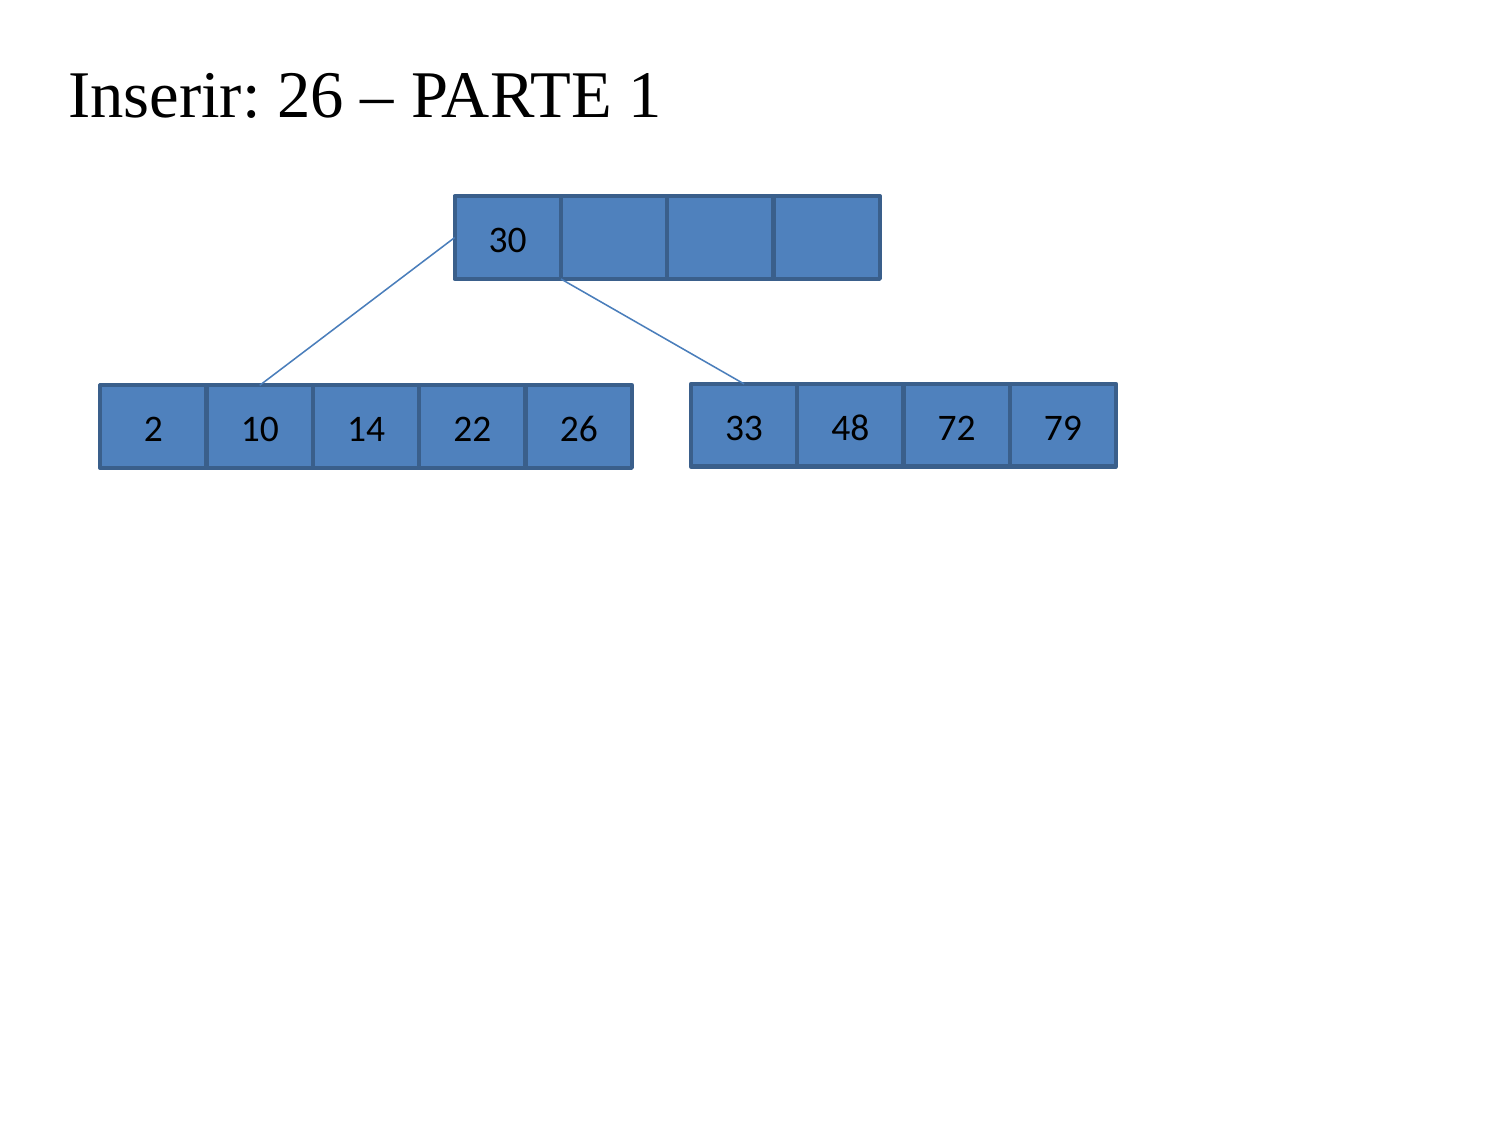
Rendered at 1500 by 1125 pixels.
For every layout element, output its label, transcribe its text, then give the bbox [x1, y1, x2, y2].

text_box 22 [417, 383, 523, 470]
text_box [259, 237, 455, 386]
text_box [560, 278, 745, 385]
text_box [771, 194, 882, 281]
text_box [559, 194, 665, 278]
text_box 2 [98, 383, 204, 470]
text_box 33 [689, 382, 795, 469]
text_box 26 [523, 383, 634, 470]
text_box 72 [901, 382, 1008, 469]
text_box 48 [795, 382, 901, 469]
text_box 79 [1008, 382, 1118, 469]
subtitle Inserir: 26 – PARTE 1 [53, 42, 939, 197]
text_box [665, 194, 771, 281]
text_box 30 [453, 194, 559, 281]
text_box 14 [311, 394, 418, 470]
text_box 10 [204, 383, 311, 470]
